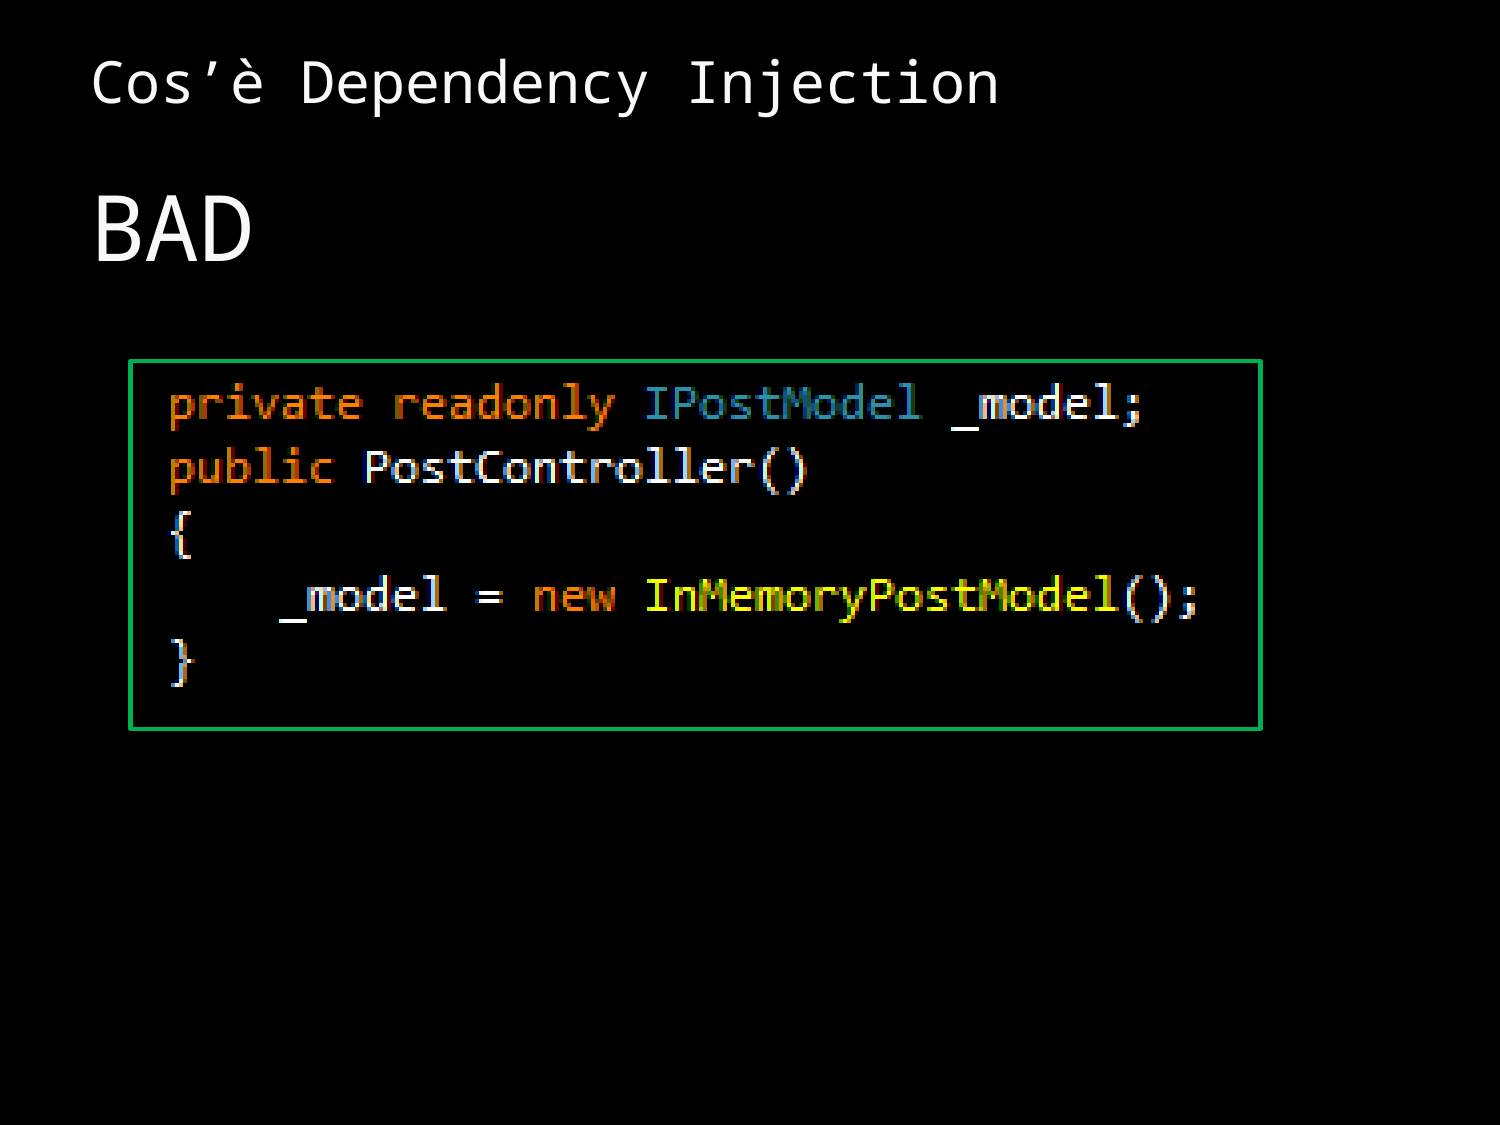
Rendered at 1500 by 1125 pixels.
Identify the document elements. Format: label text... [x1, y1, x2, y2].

title Cos’è Dependency Injection [74, 37, 1426, 123]
list BAD [74, 162, 1426, 289]
picture [132, 362, 1259, 727]
